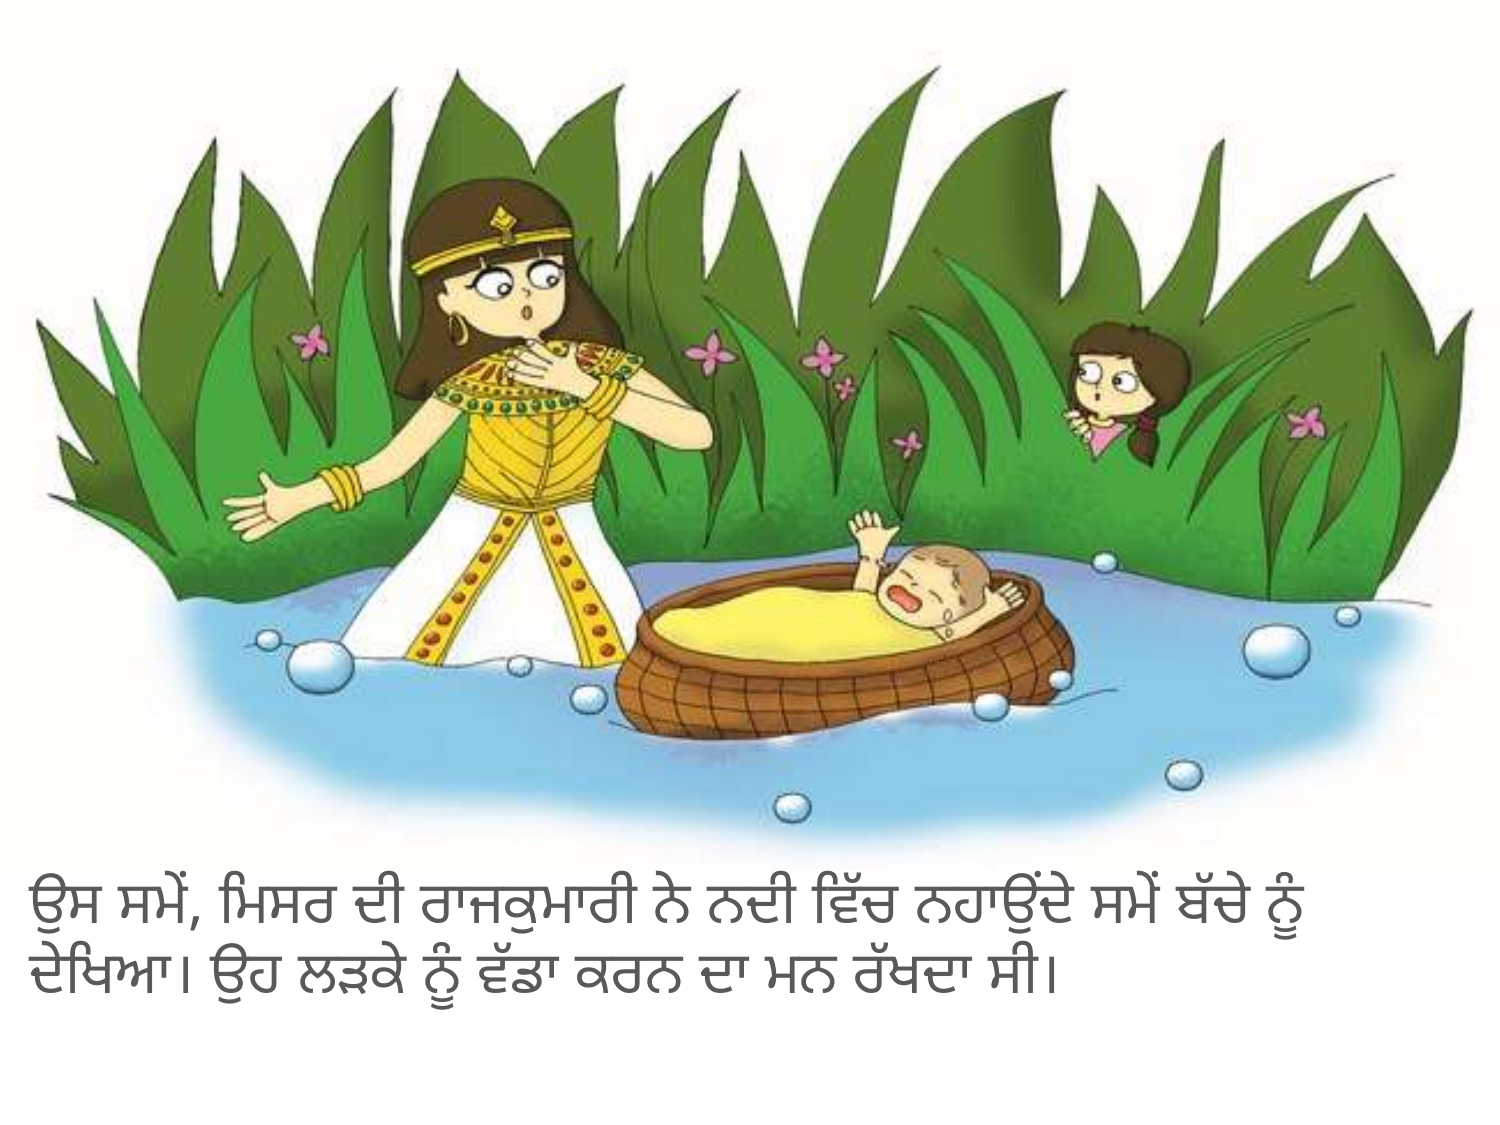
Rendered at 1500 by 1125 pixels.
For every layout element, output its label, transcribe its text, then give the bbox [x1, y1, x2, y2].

text_box ਉਸ ਸਮੇਂ, ਮਿਸਰ ਦੀ ਰਾਜਕੁਮਾਰੀ ਨੇ ਨਦੀ ਵਿੱਚ ਨਹਾਉਂਦੇ ਸਮੇਂ ਬੱਚੇ ਨੂੰ ਦੇਖਿਆ। ਉਹ ਲੜਕੇ ਨੂੰ ਵੱਡਾ ਕਰਨ ਦਾ ਮਨ ਰੱਖਦਾ ਸੀ। [14, 875, 1500, 1013]
picture [0, 0, 1500, 870]
